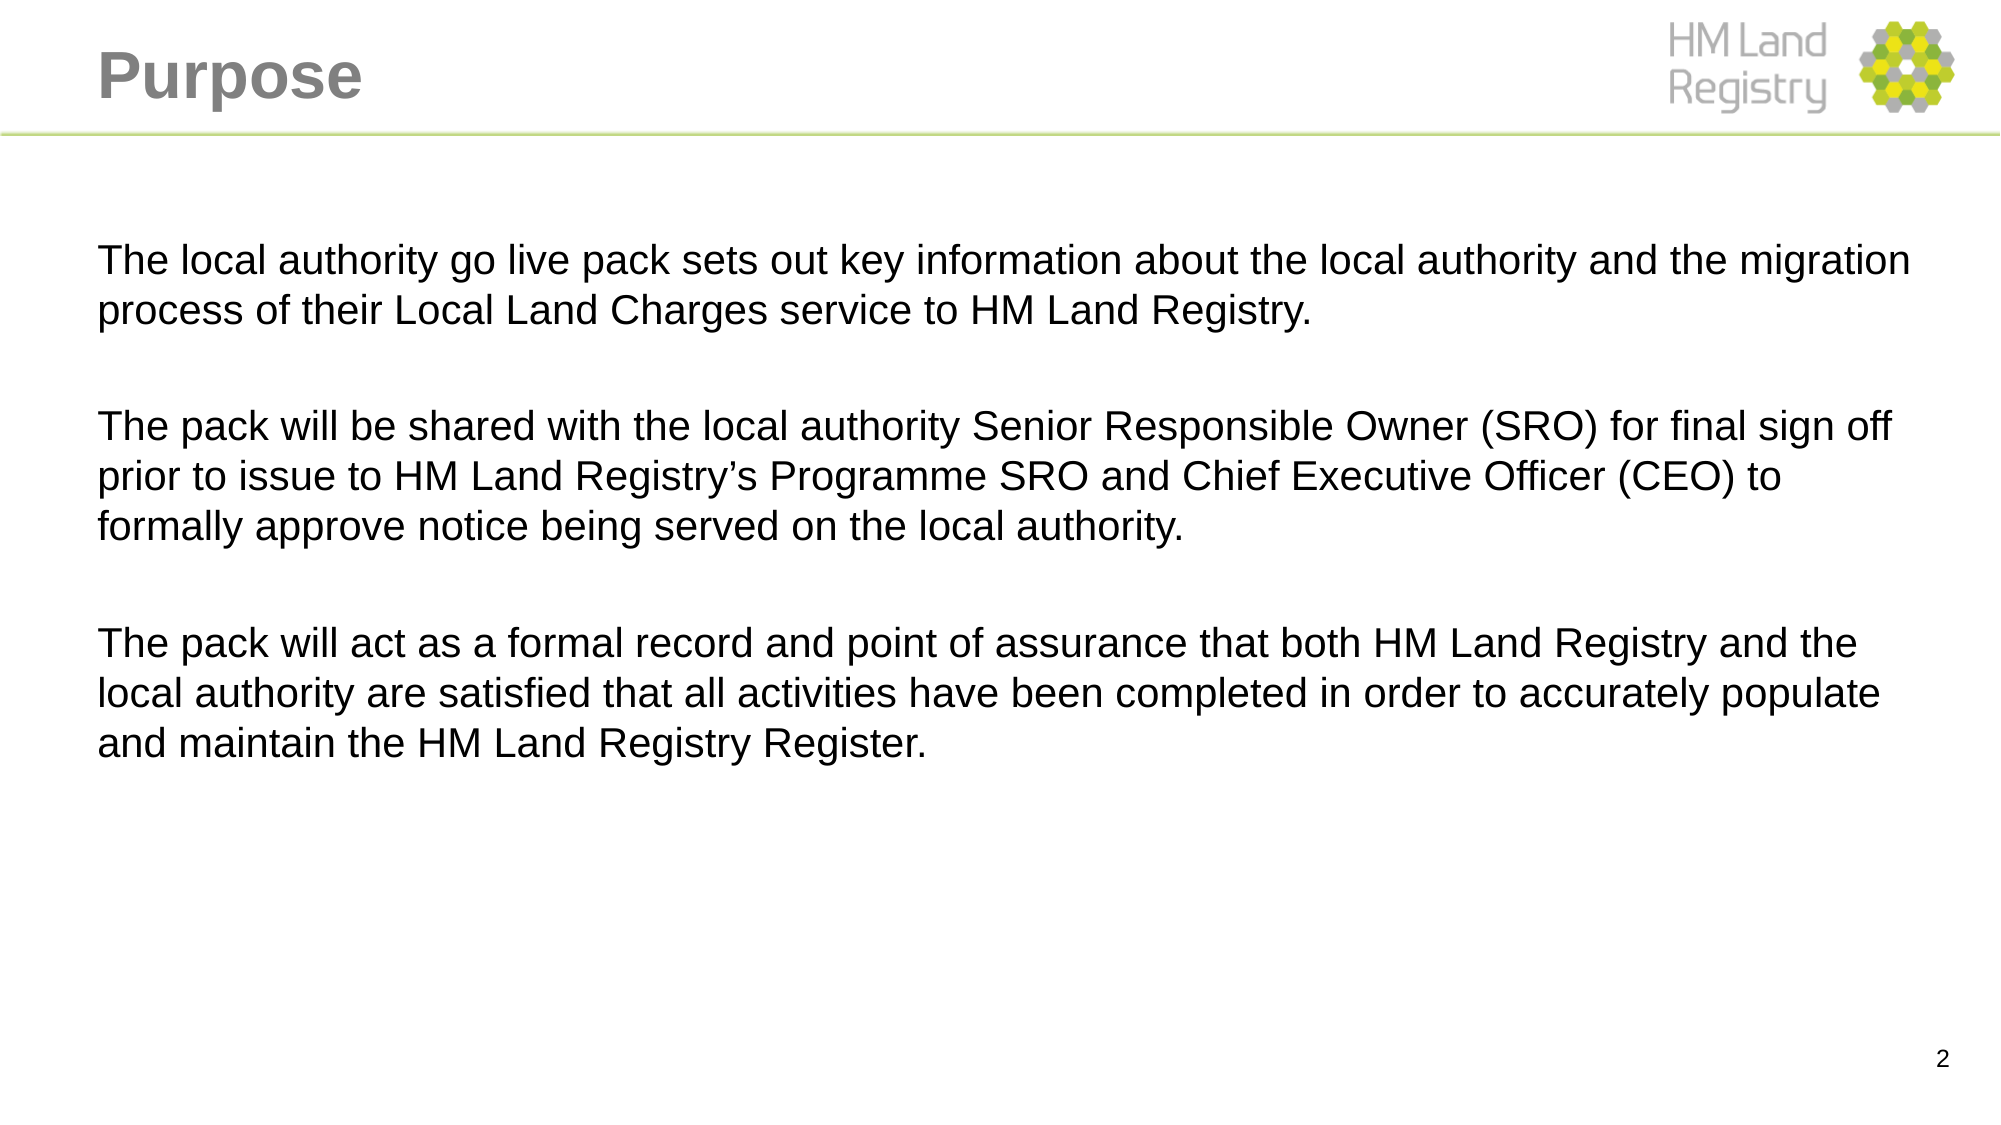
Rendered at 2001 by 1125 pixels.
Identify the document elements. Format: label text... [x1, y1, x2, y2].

picture [0, 0, 2000, 136]
list The local authority go live pack sets out key information about the local authority and the migration process of their Local Land Charges service to HM Land Registry. The pack will be shared with the local authority Senior Responsible Owner (SRO) for final sign off prior to issue to HM Land Registry’s Programme SRO and Chief Executive Officer (CEO) to formally approve notice being served on the local authority. The pack will act as a formal record and point of assurance that both HM Land Registry and the local authority are satisfied that all activities have been completed in order to accurately populate and maintain the HM Land Registry Register. [82, 224, 1933, 900]
text_box 2 [1921, 1035, 1981, 1080]
list Purpose [82, 24, 1627, 122]
